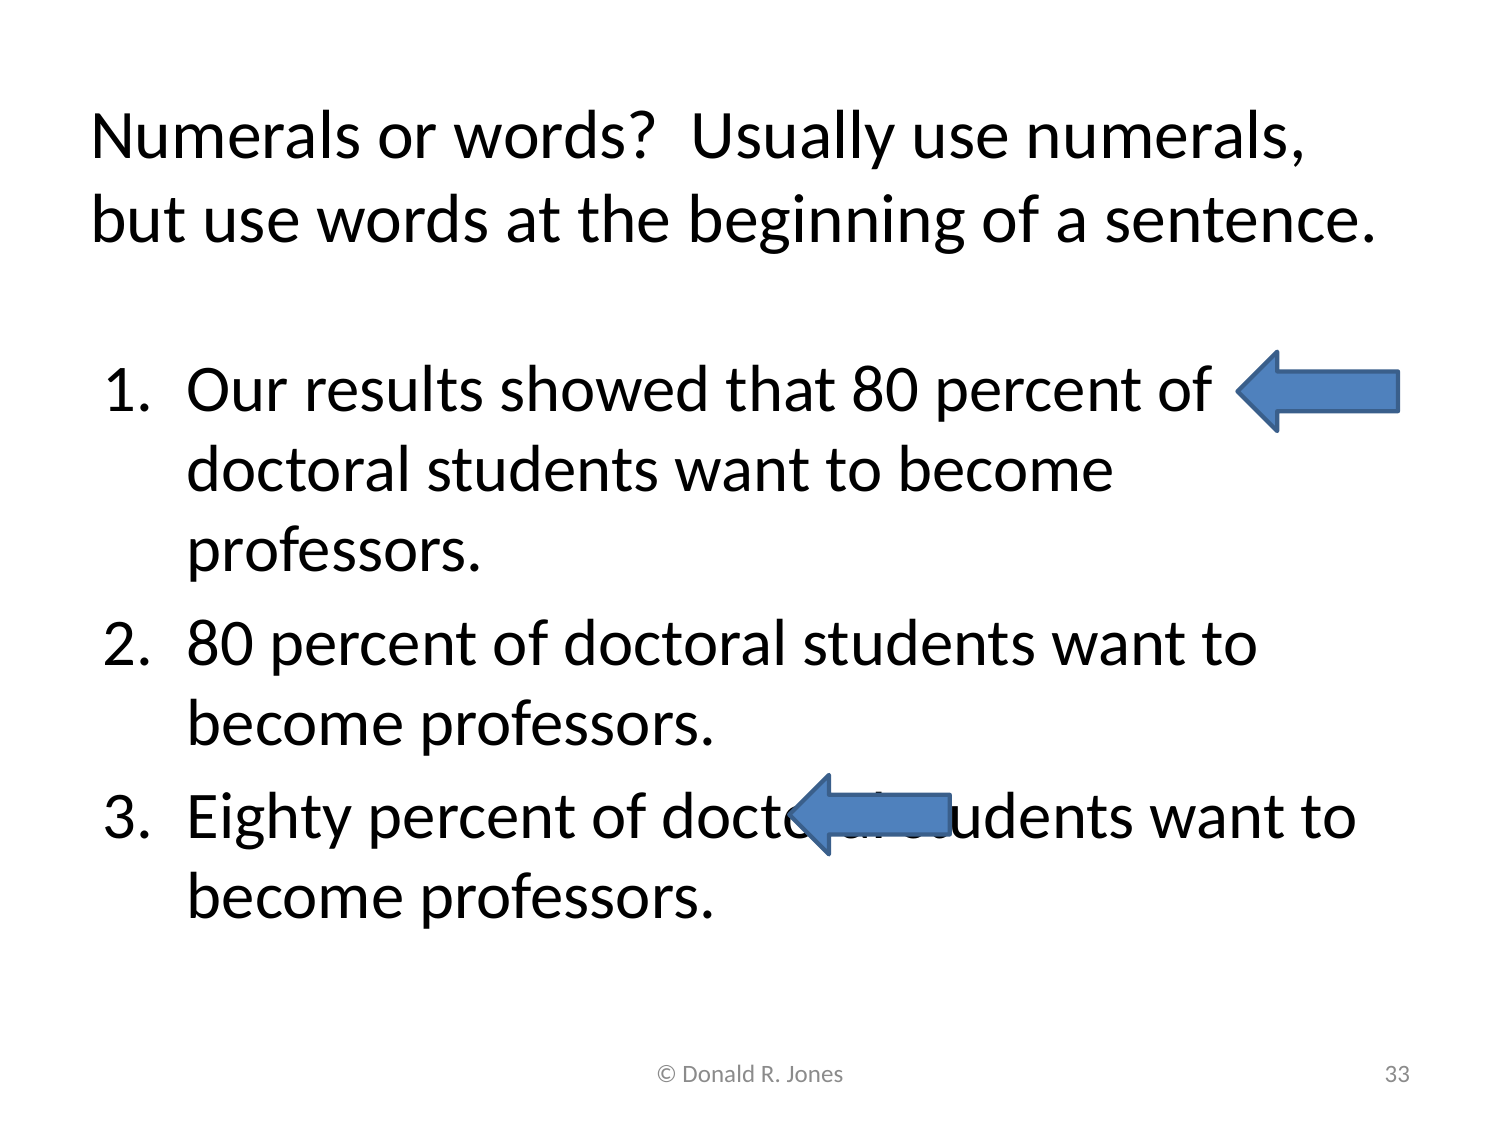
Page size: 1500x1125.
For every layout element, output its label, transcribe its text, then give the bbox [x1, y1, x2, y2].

text_box [1235, 349, 1401, 434]
list Our results showed that 80 percent of doctoral students want to become professors. 80 percent of doctoral students want to become professors. Eighty percent of doctoral students want to become professors. [87, 337, 1438, 1005]
title Numerals or words? Usually use numerals, but use words at the beginning of a sentence. [75, 45, 1425, 300]
text_box [787, 772, 952, 857]
slide_number 33 [1074, 1042, 1425, 1103]
footer © Donald R. Jones [512, 1042, 988, 1103]
